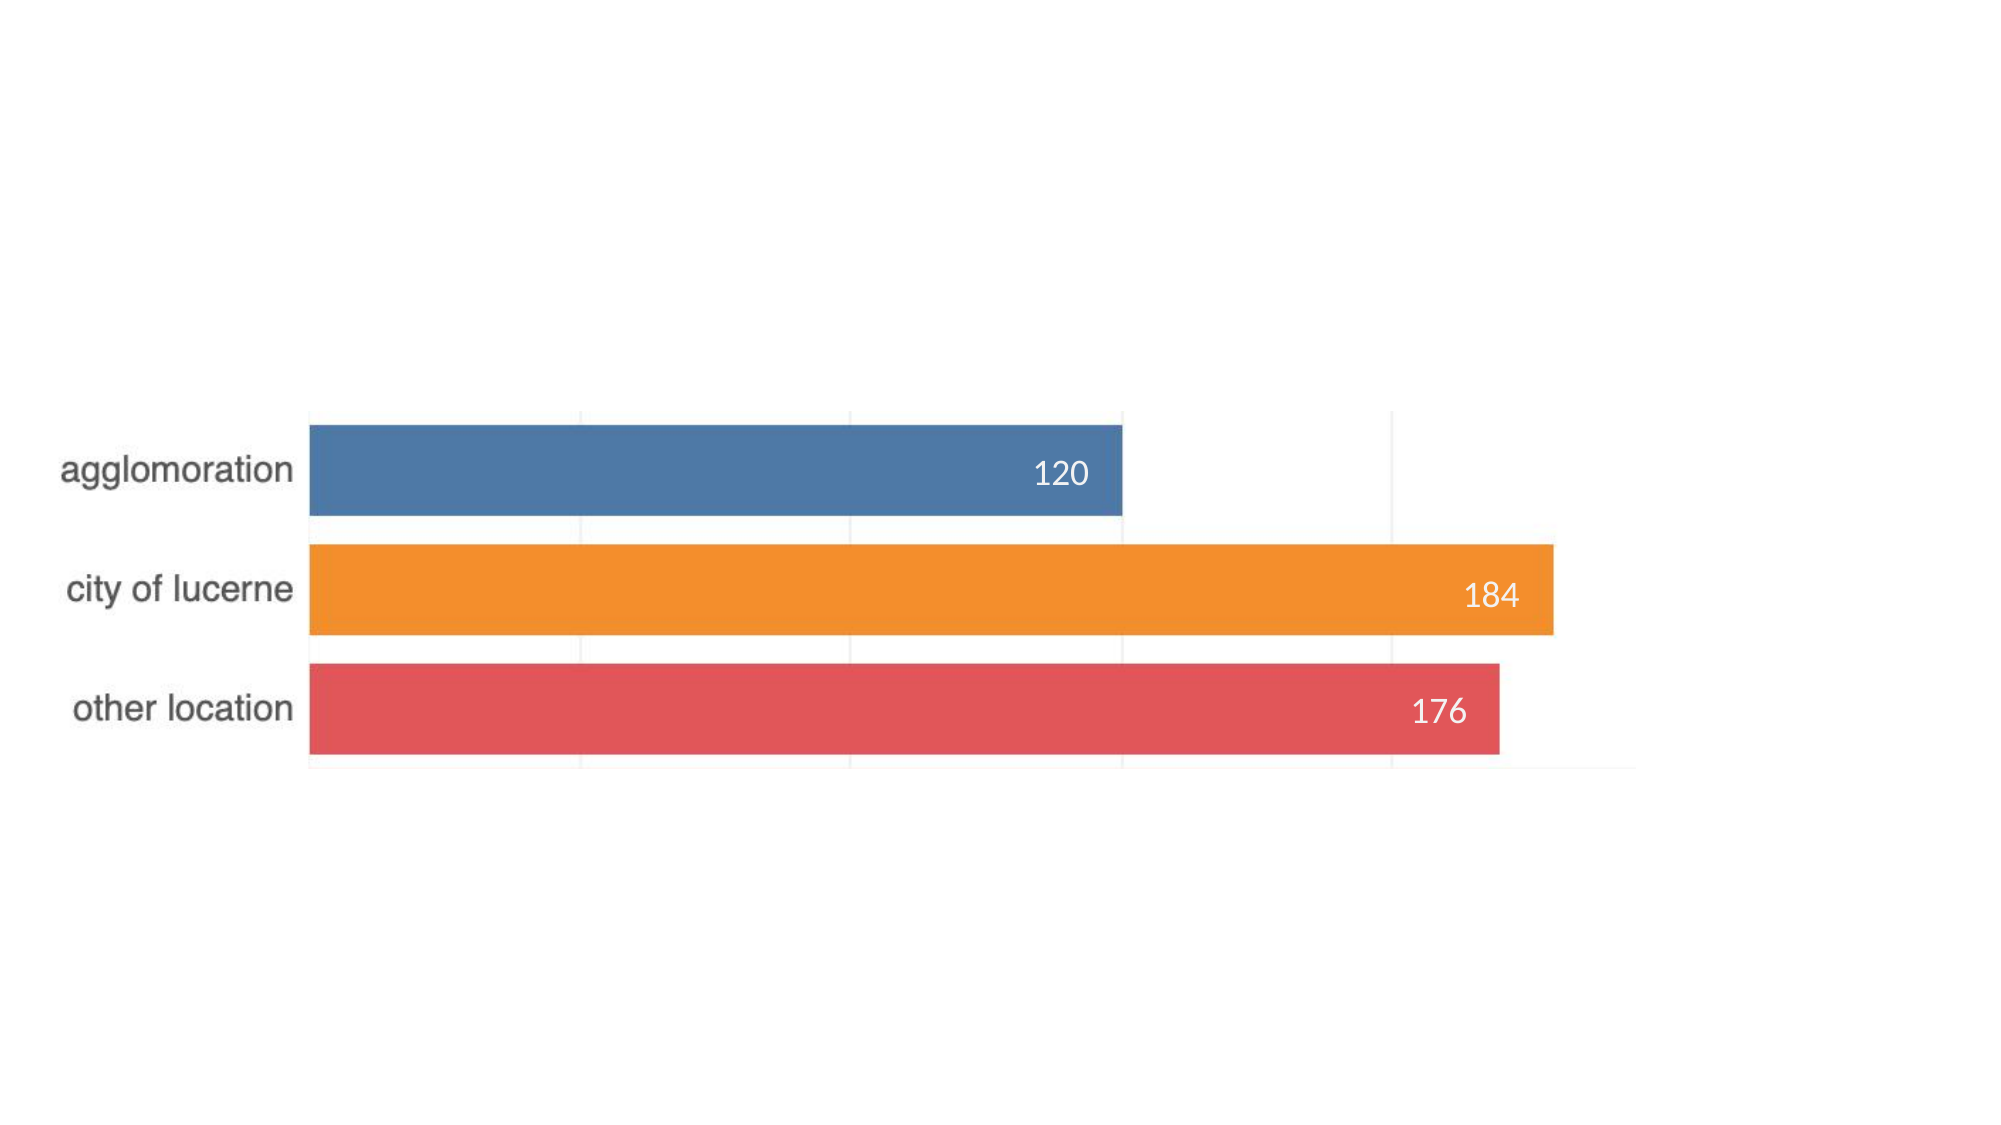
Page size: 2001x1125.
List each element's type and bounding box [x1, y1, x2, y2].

picture [0, 411, 1636, 769]
